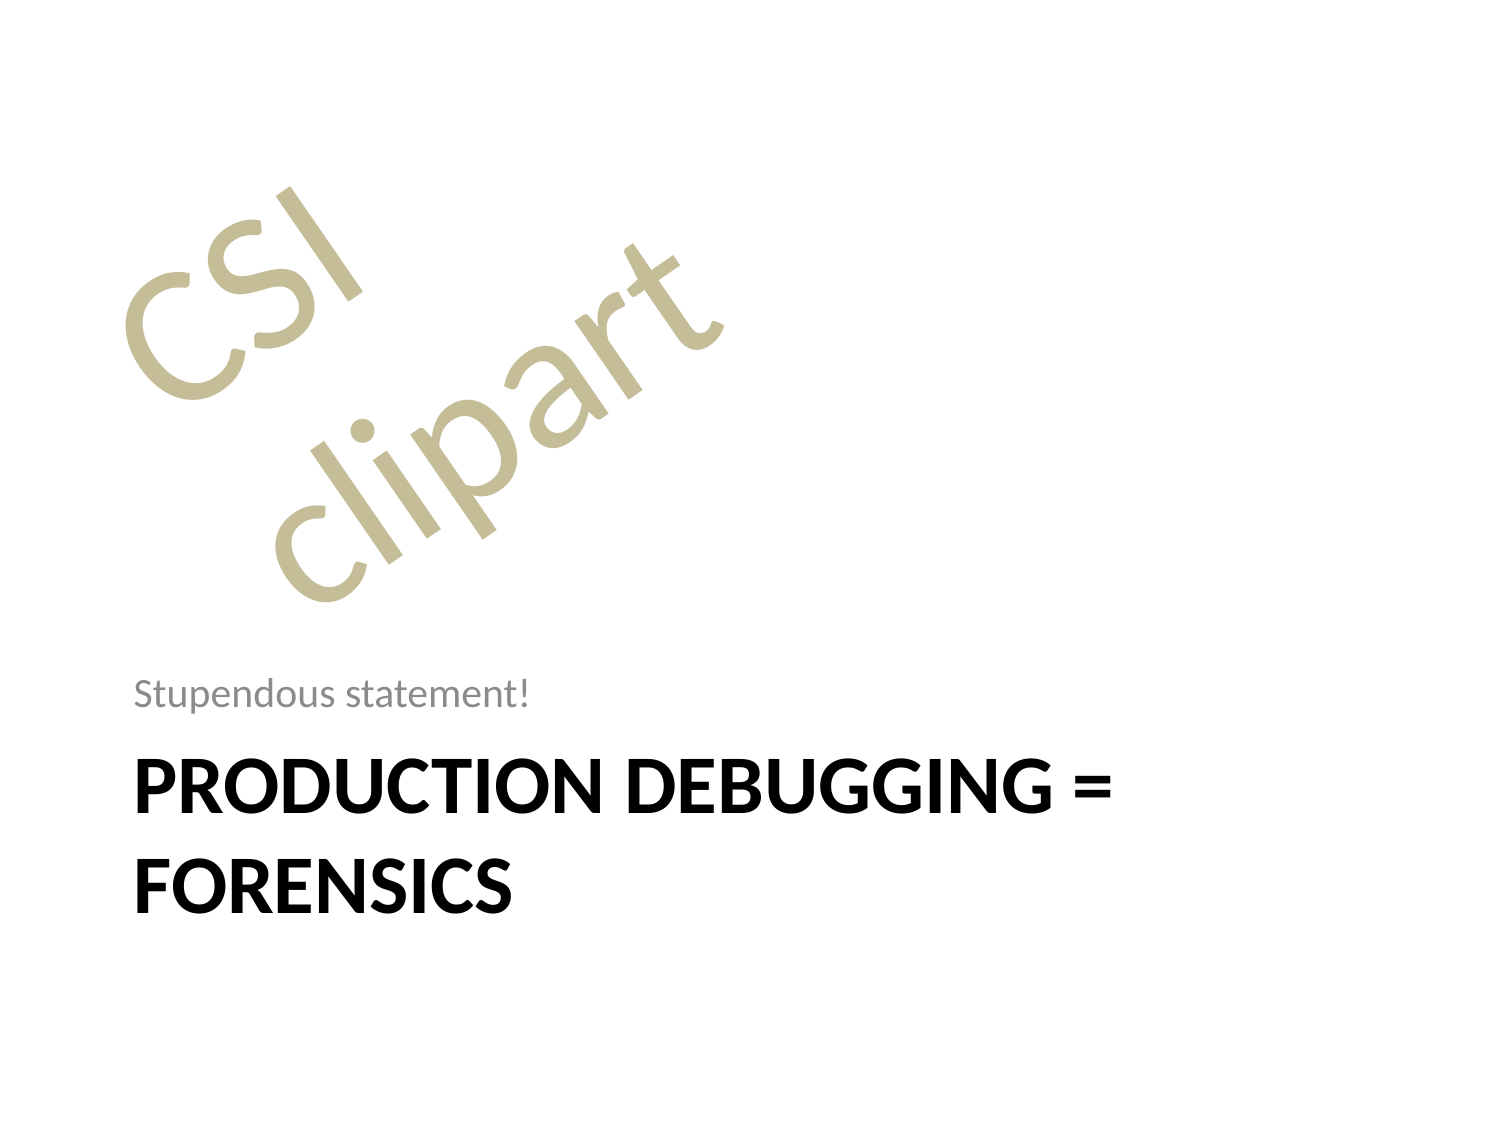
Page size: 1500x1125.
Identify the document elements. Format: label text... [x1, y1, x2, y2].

list Stupendous statement! [118, 476, 1394, 723]
text_box CSI clipart [41, 0, 959, 669]
title Production Debugging = Forensics [118, 723, 1394, 947]
